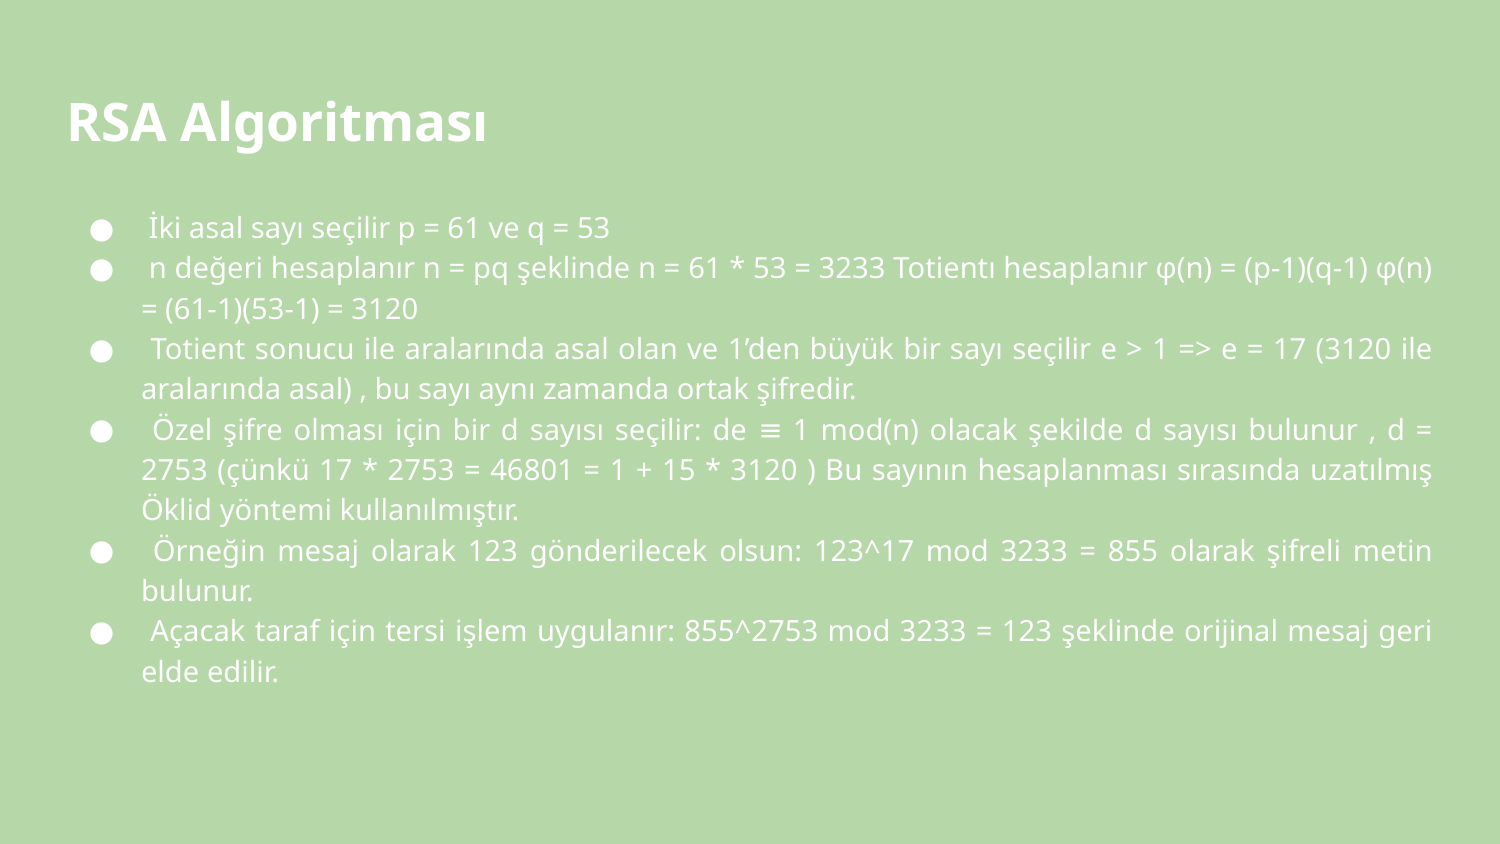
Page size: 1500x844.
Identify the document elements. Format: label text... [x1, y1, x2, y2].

title RSA Algoritması [51, 72, 1449, 167]
list İki asal sayı seçilir p = 61 ve q = 53 n değeri hesaplanır n = pq şeklinde n = 61 * 53 = 3233 Totientı hesaplanır φ(n) = (p-1)(q-1) φ(n) = (61-1)(53-1) = 3120 Totient sonucu ile aralarında asal olan ve 1’den büyük bir sayı seçilir e > 1 => e = 17 (3120 ile aralarında asal) , bu sayı aynı zamanda ortak şifredir. Özel şifre olması için bir d sayısı seçilir: de ≡ 1 mod(n) olacak şekilde d sayısı bulunur , d = 2753 (çünkü 17 * 2753 = 46801 = 1 + 15 * 3120 ) Bu sayının hesaplanması sırasında uzatılmış Öklid yöntemi kullanılmıştır. Örneğin mesaj olarak 123 gönderilecek olsun: 123^17 mod 3233 = 855 olarak şifreli metin bulunur. Açacak taraf için tersi işlem uygulanır: 855^2753 mod 3233 = 123 şeklinde orijinal mesaj geri elde edilir. [51, 189, 1449, 750]
